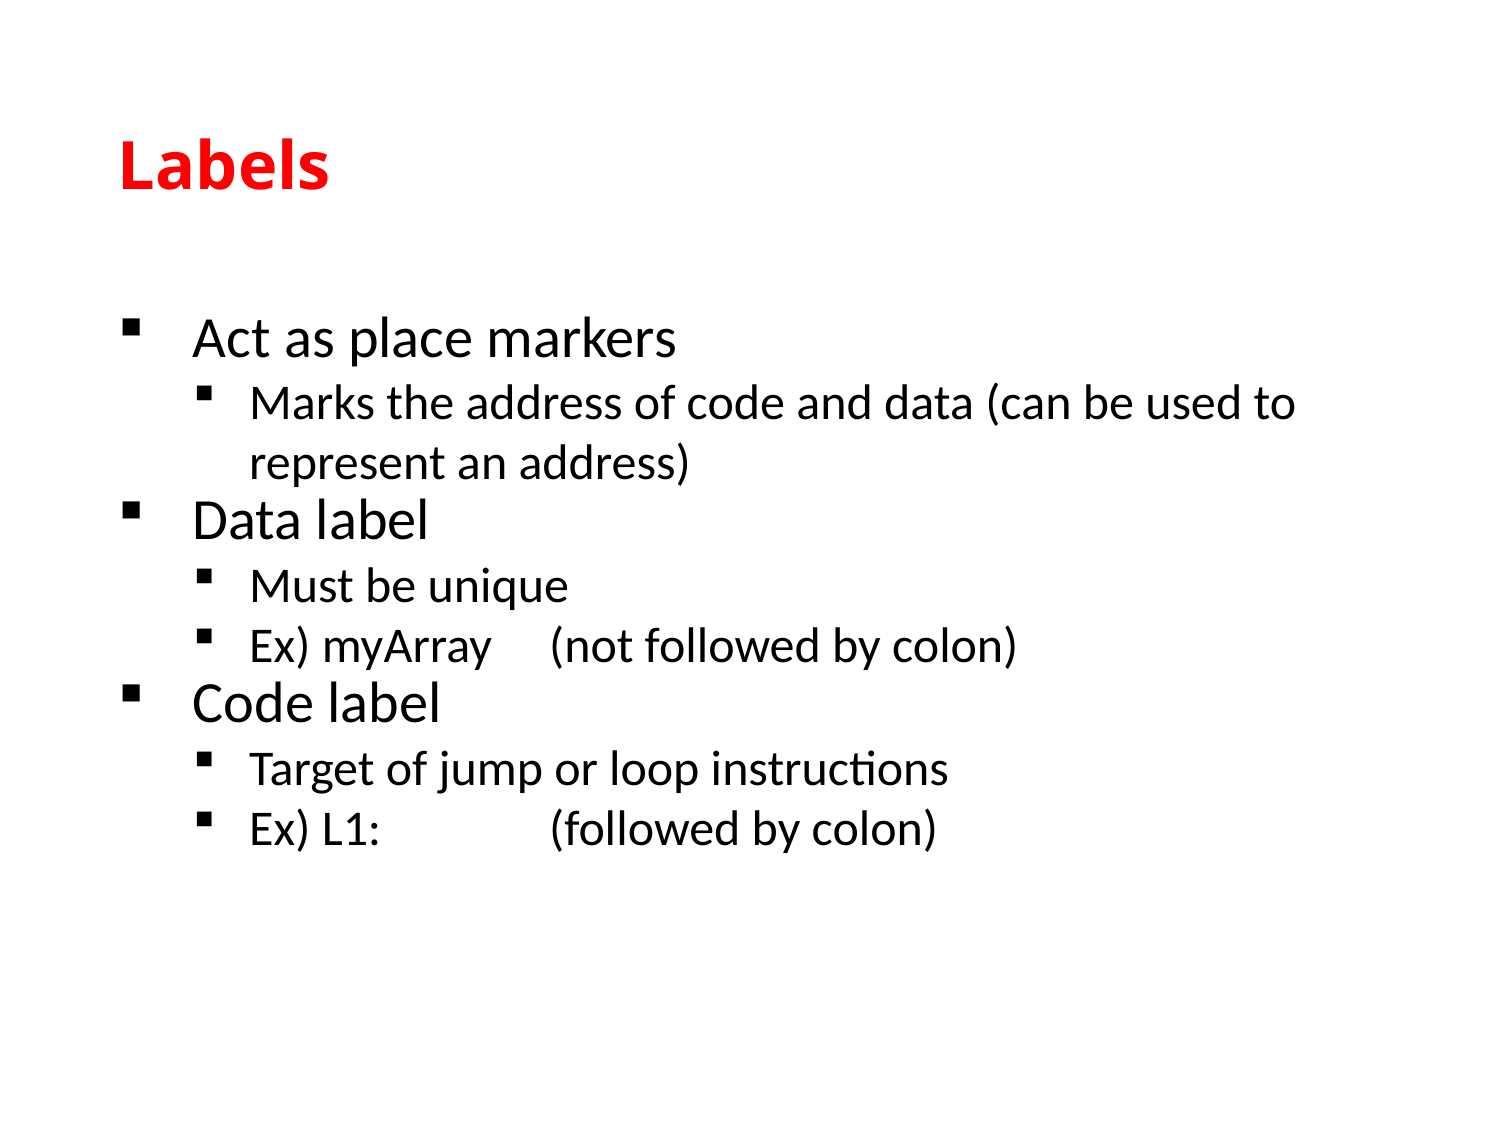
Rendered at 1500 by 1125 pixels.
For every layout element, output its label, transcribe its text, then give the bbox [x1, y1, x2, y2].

text_box Labels [103, 59, 1397, 277]
text_box Act as place markers Marks the address of code and data (can be used to represent an address) Data label Must be unique Ex) myArray (not followed by colon) Code label Target of jump or loop instructions Ex) L1: (followed by colon) [103, 299, 1397, 1013]
